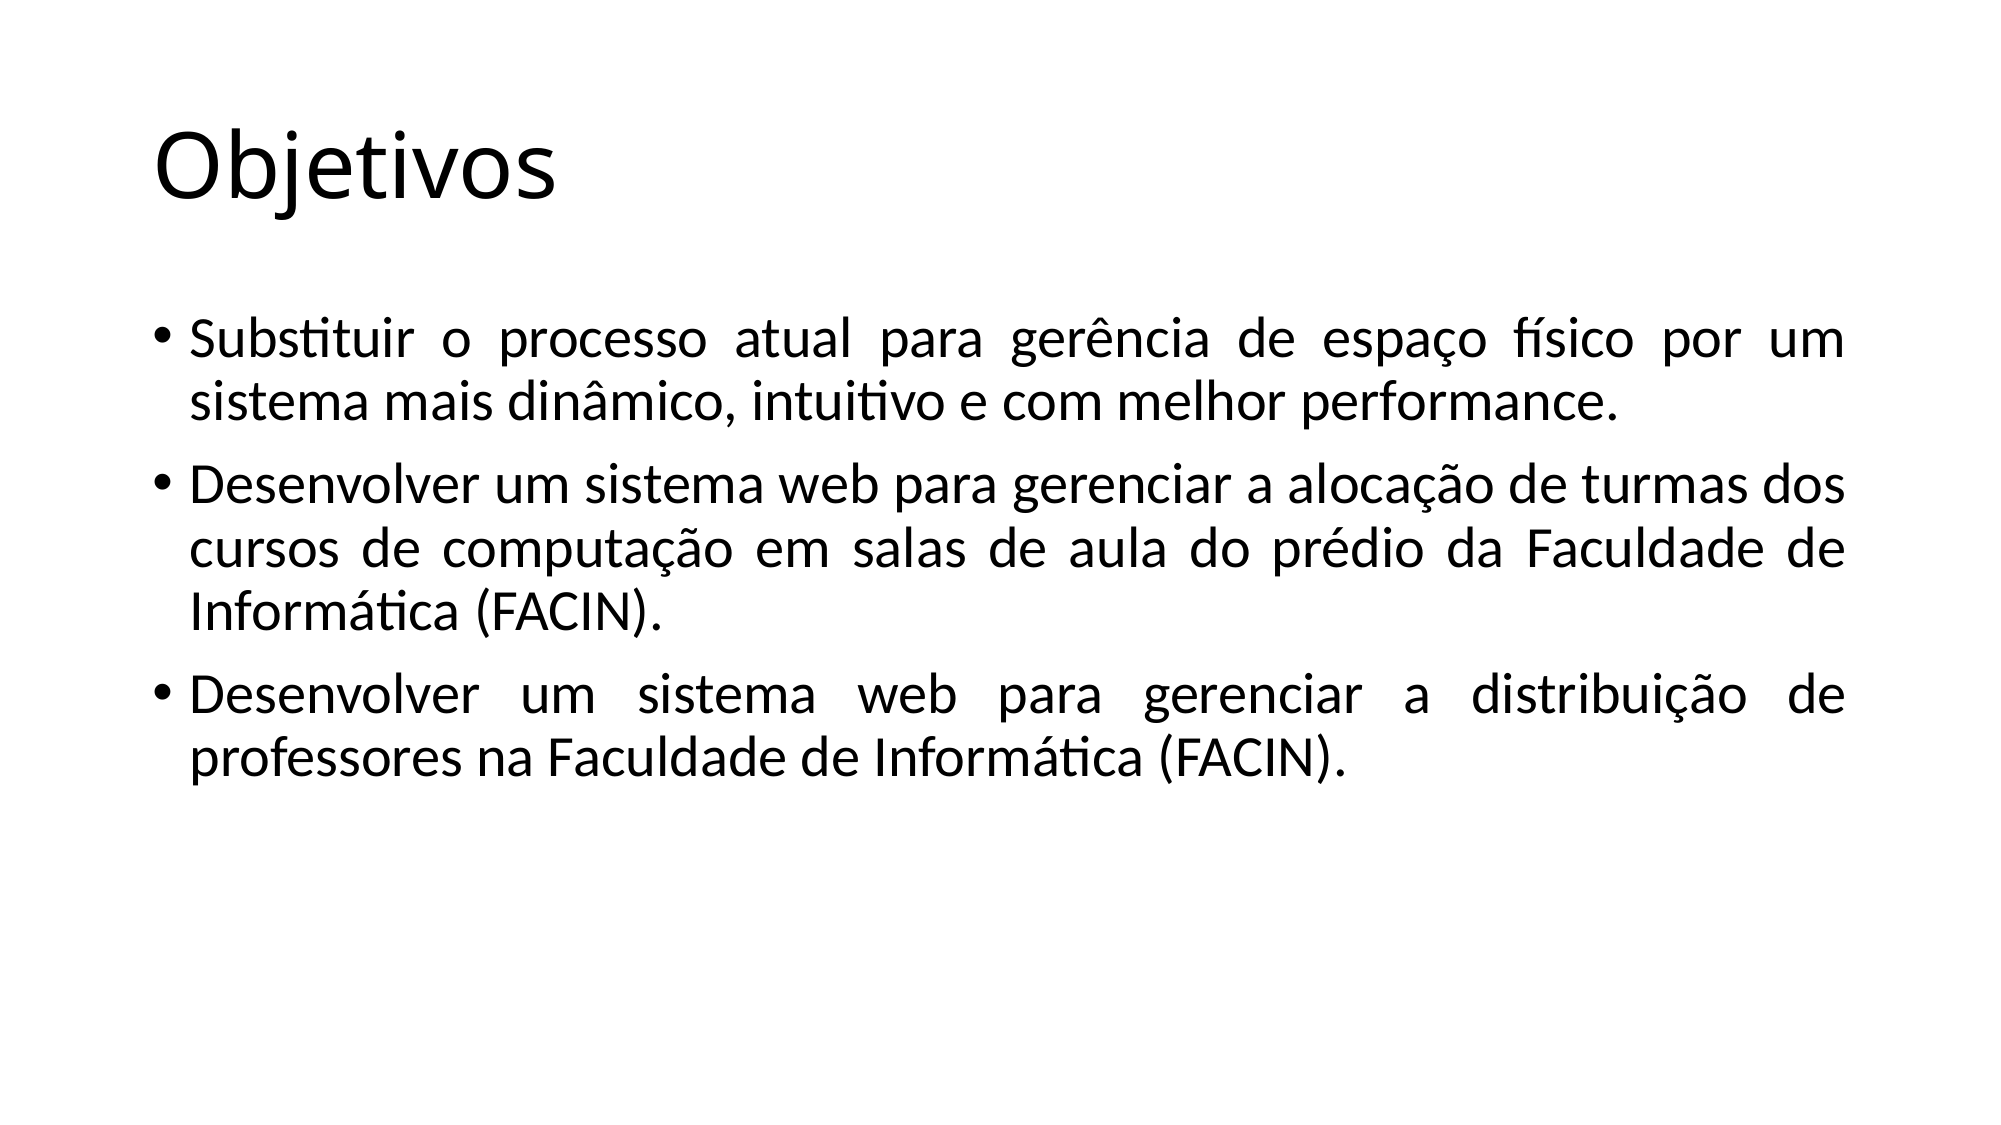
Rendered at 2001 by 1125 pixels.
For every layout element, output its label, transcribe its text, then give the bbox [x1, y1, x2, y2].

list Substituir o processo atual para gerência de espaço físico por um sistema mais dinâmico, intuitivo e com melhor performance. Desenvolver um sistema web para gerenciar a alocação de turmas dos cursos de computação em salas de aula do prédio da Faculdade de Informática (FACIN). Desenvolver um sistema web para gerenciar a distribuição de professores na Faculdade de Informática (FACIN). [137, 299, 1863, 1014]
title Objetivos [137, 59, 1863, 278]
